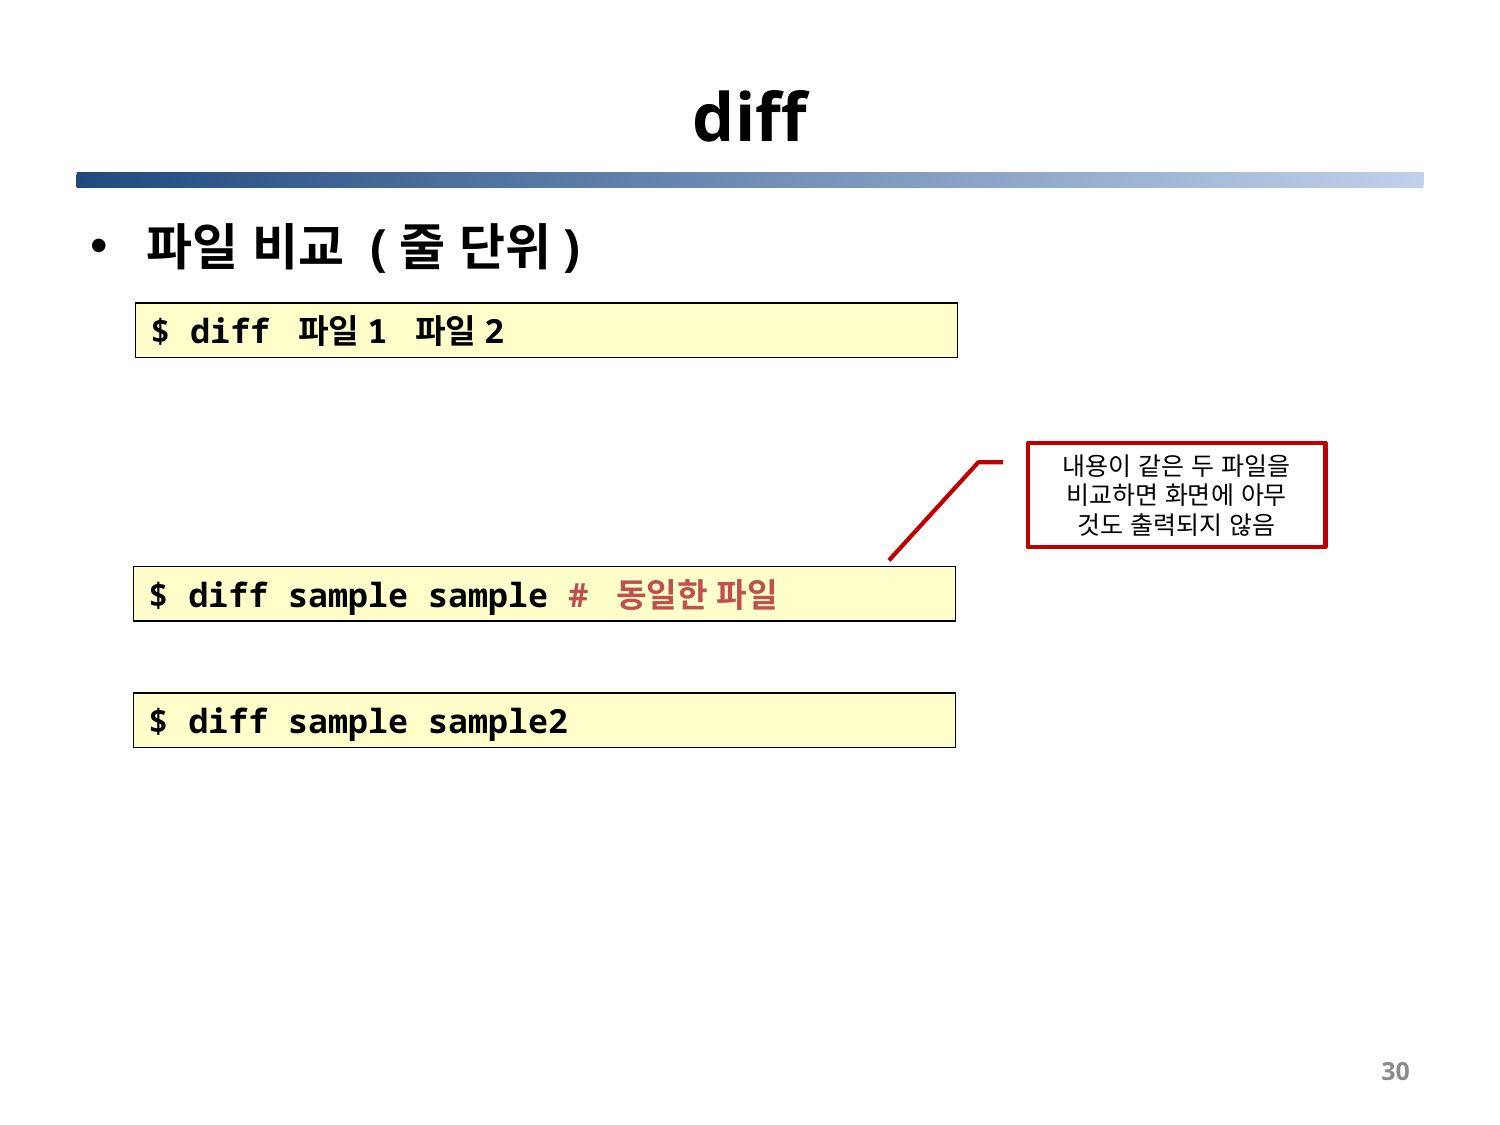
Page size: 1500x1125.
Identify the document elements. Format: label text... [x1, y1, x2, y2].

title diff [75, 45, 1425, 185]
text_box $ diff sample sample2 [133, 692, 956, 748]
slide_number 30 [1074, 1042, 1425, 1103]
text_box 내용이 같은 두 파일을 비교하면 화면에 아무 것도 출력되지 않음 [887, 460, 1004, 562]
text_box $ diff 파일1 파일2 [135, 303, 958, 358]
list 파일 비교 (줄 단위) [75, 208, 1425, 1005]
text_box 내용이 같은 두 파일을 비교하면 화면에 아무 것도 출력되지 않음 [1026, 441, 1328, 549]
text_box $ diff sample sample # 동일한 파일 [133, 566, 956, 622]
